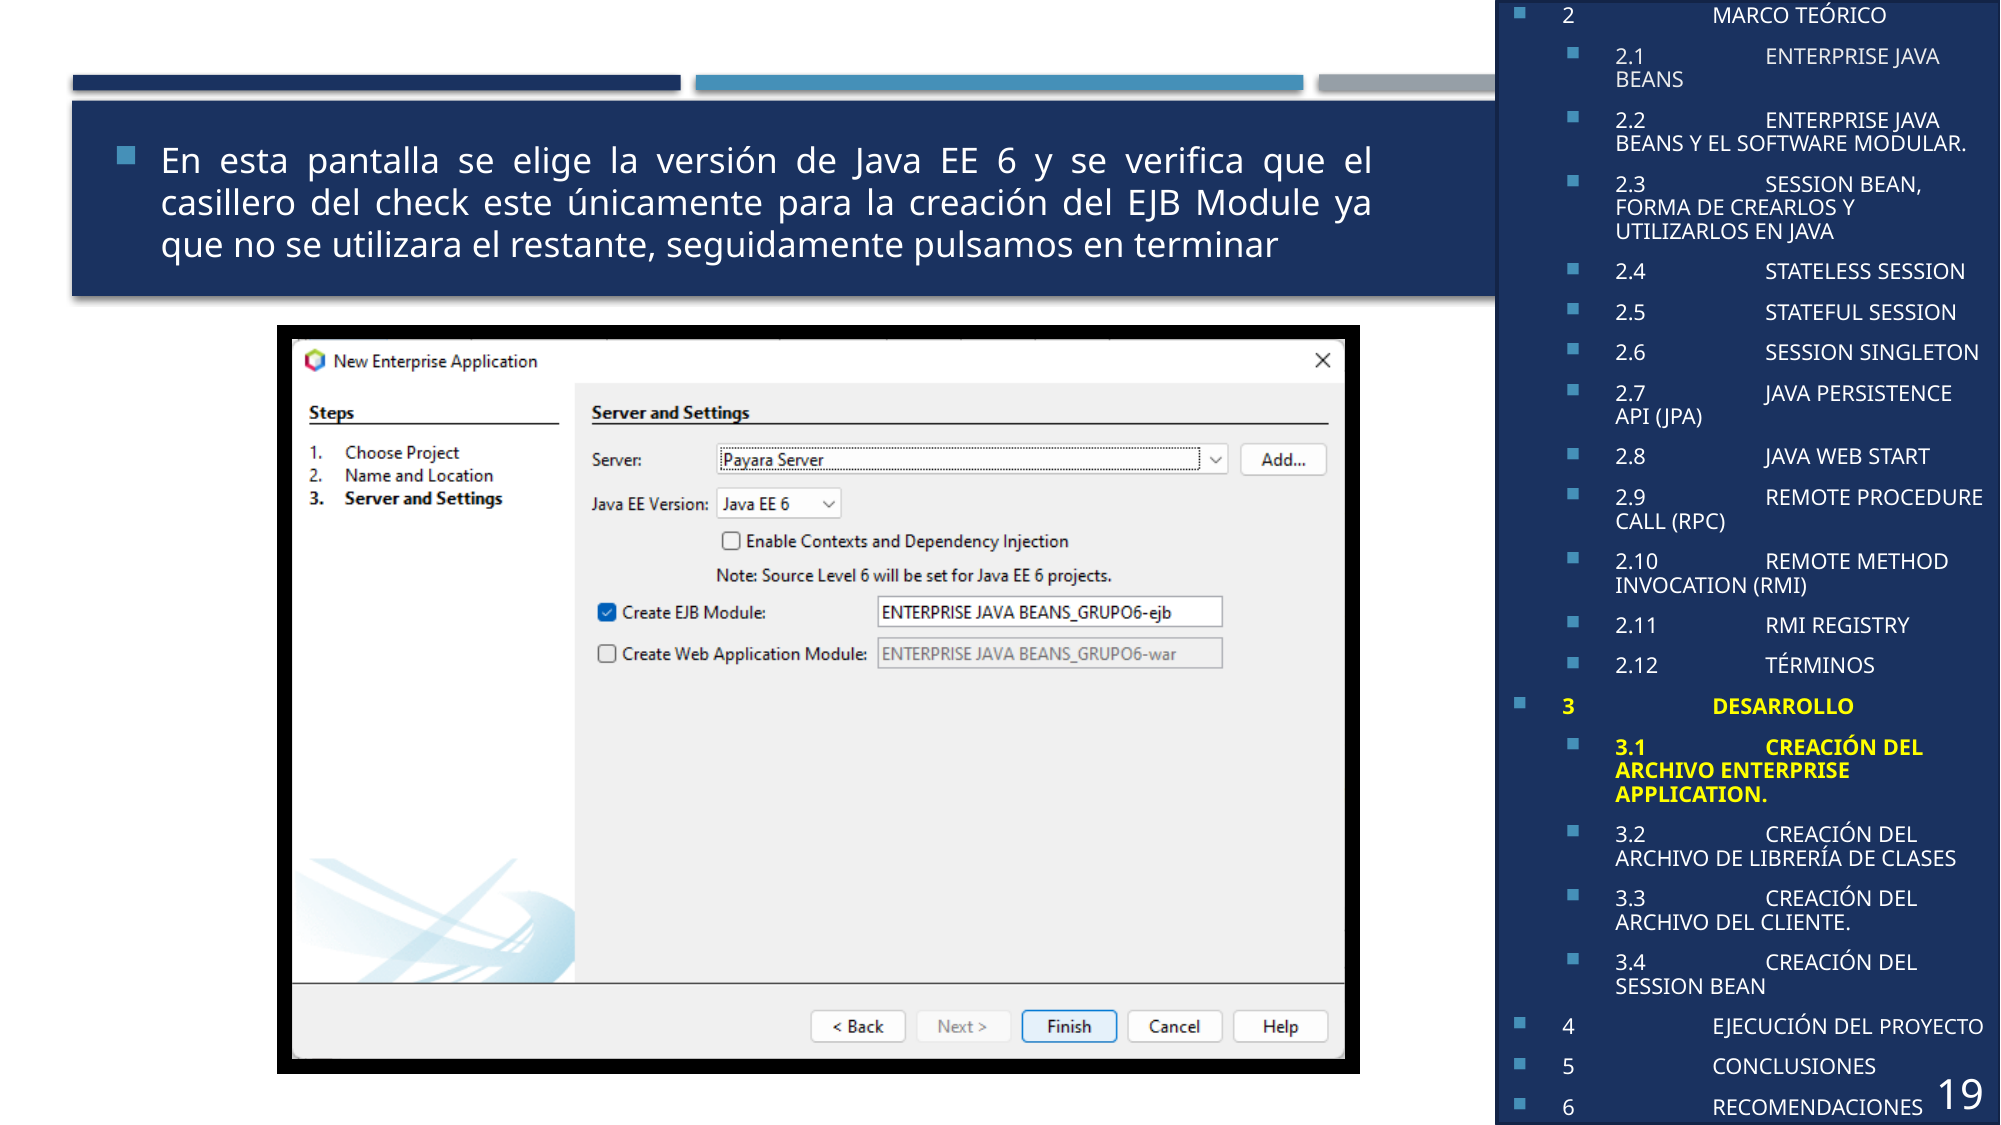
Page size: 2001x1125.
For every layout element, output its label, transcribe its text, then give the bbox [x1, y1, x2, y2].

list En esta pantalla se elige la versión de Java EE 6 y se verifica que el casillero del check este únicamente para la creación del EJB Module ya que no se utilizara el restante, seguidamente pulsamos en terminar [98, 129, 1390, 274]
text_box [1496, 0, 2000, 1125]
picture [291, 338, 1346, 1060]
